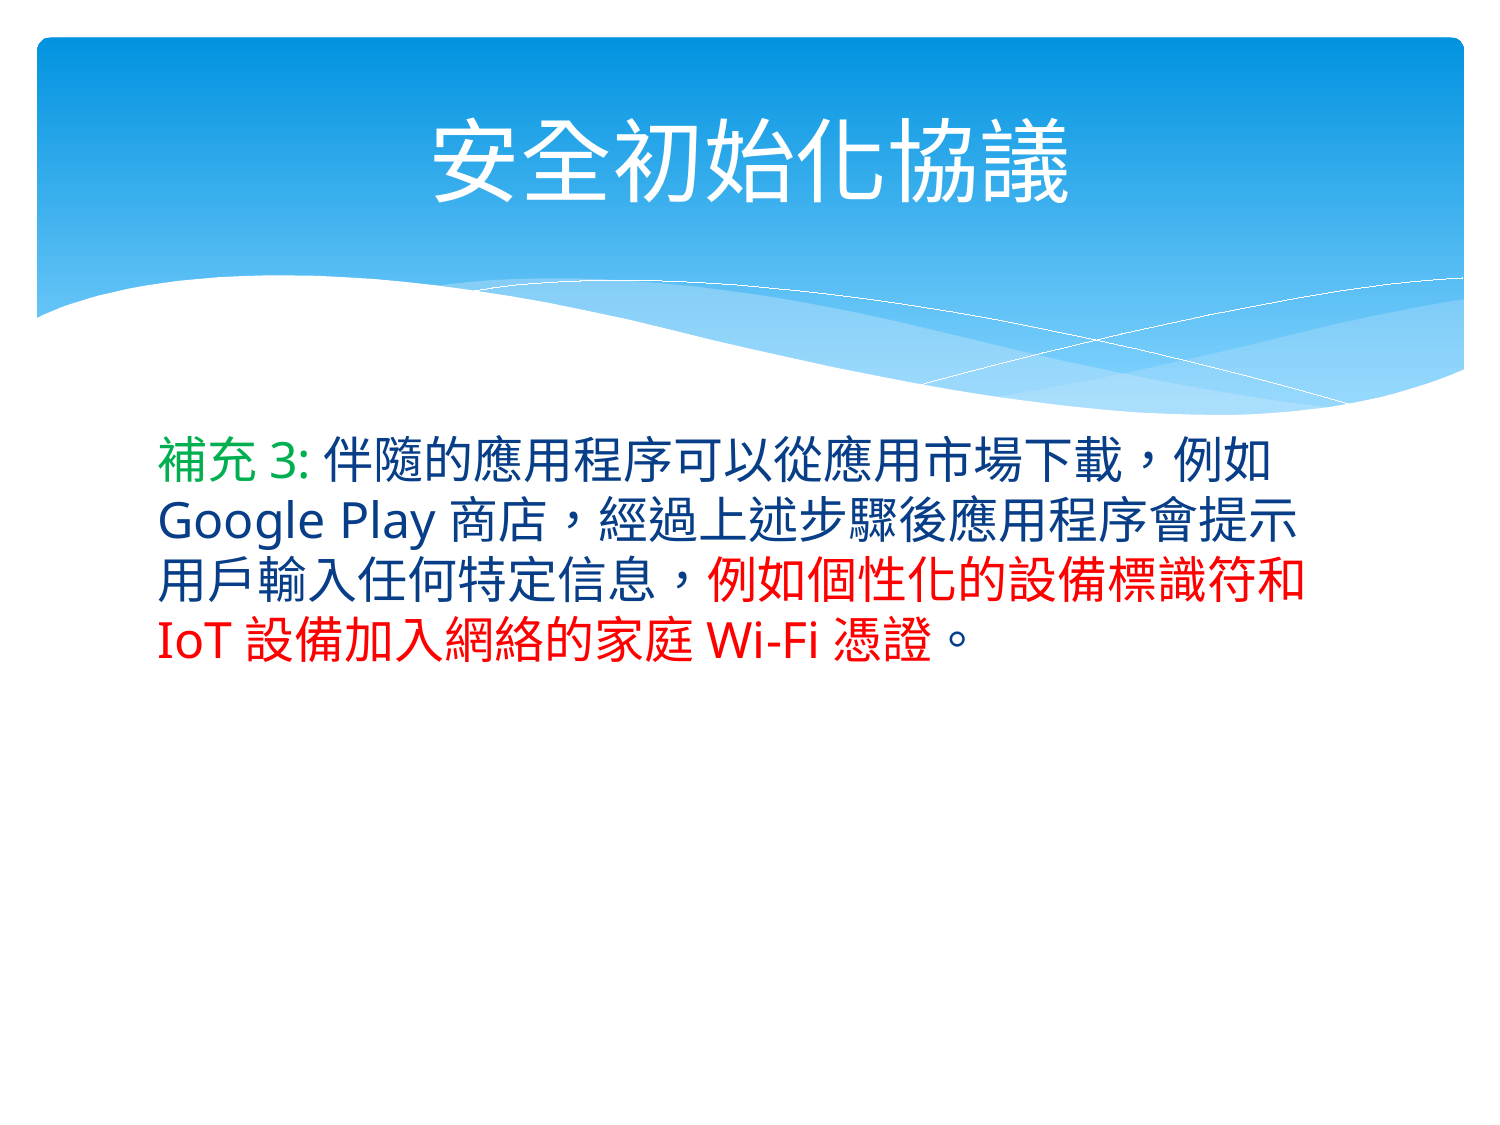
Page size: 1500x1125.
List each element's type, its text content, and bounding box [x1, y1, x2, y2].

title 安全初始化協議 [75, 55, 1425, 261]
list 補充3:伴隨的應用程序可以從應用市場下載，例如Google Play商店，經過上述步驟後應用程序會提示用戶輸入任何特定信息，例如個性化的設備標識符和IoT設備加入網絡的家庭Wi-Fi憑證。 [142, 420, 1358, 1052]
